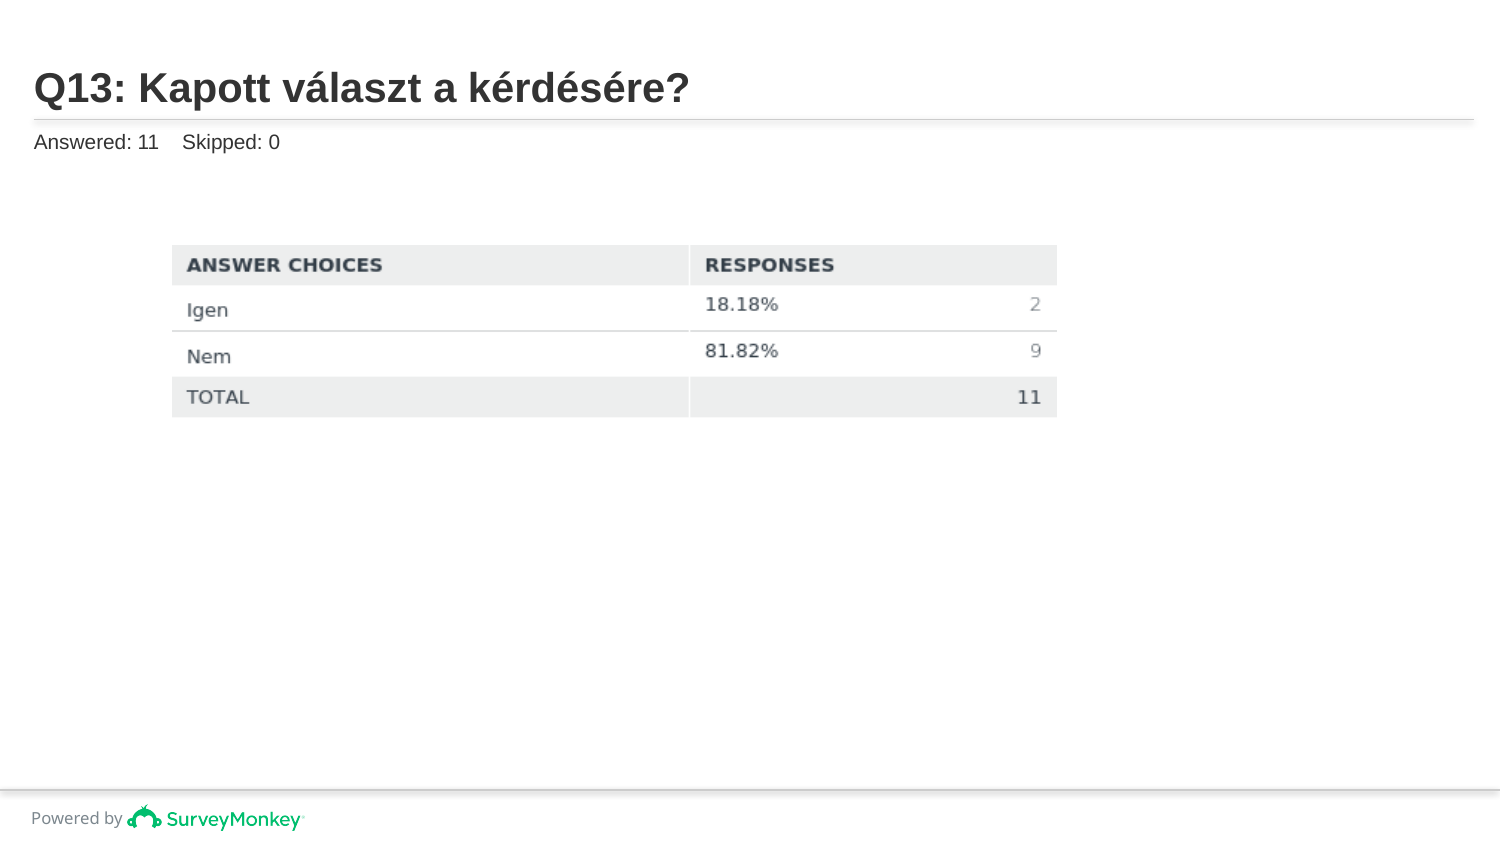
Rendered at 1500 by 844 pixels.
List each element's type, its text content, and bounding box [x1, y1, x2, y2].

picture [171, 245, 1057, 419]
title Q13: Kapott választ a kérdésére? [18, 54, 1369, 119]
list Answered: 11 Skipped: 0 [18, 120, 894, 162]
picture [116, 793, 316, 842]
